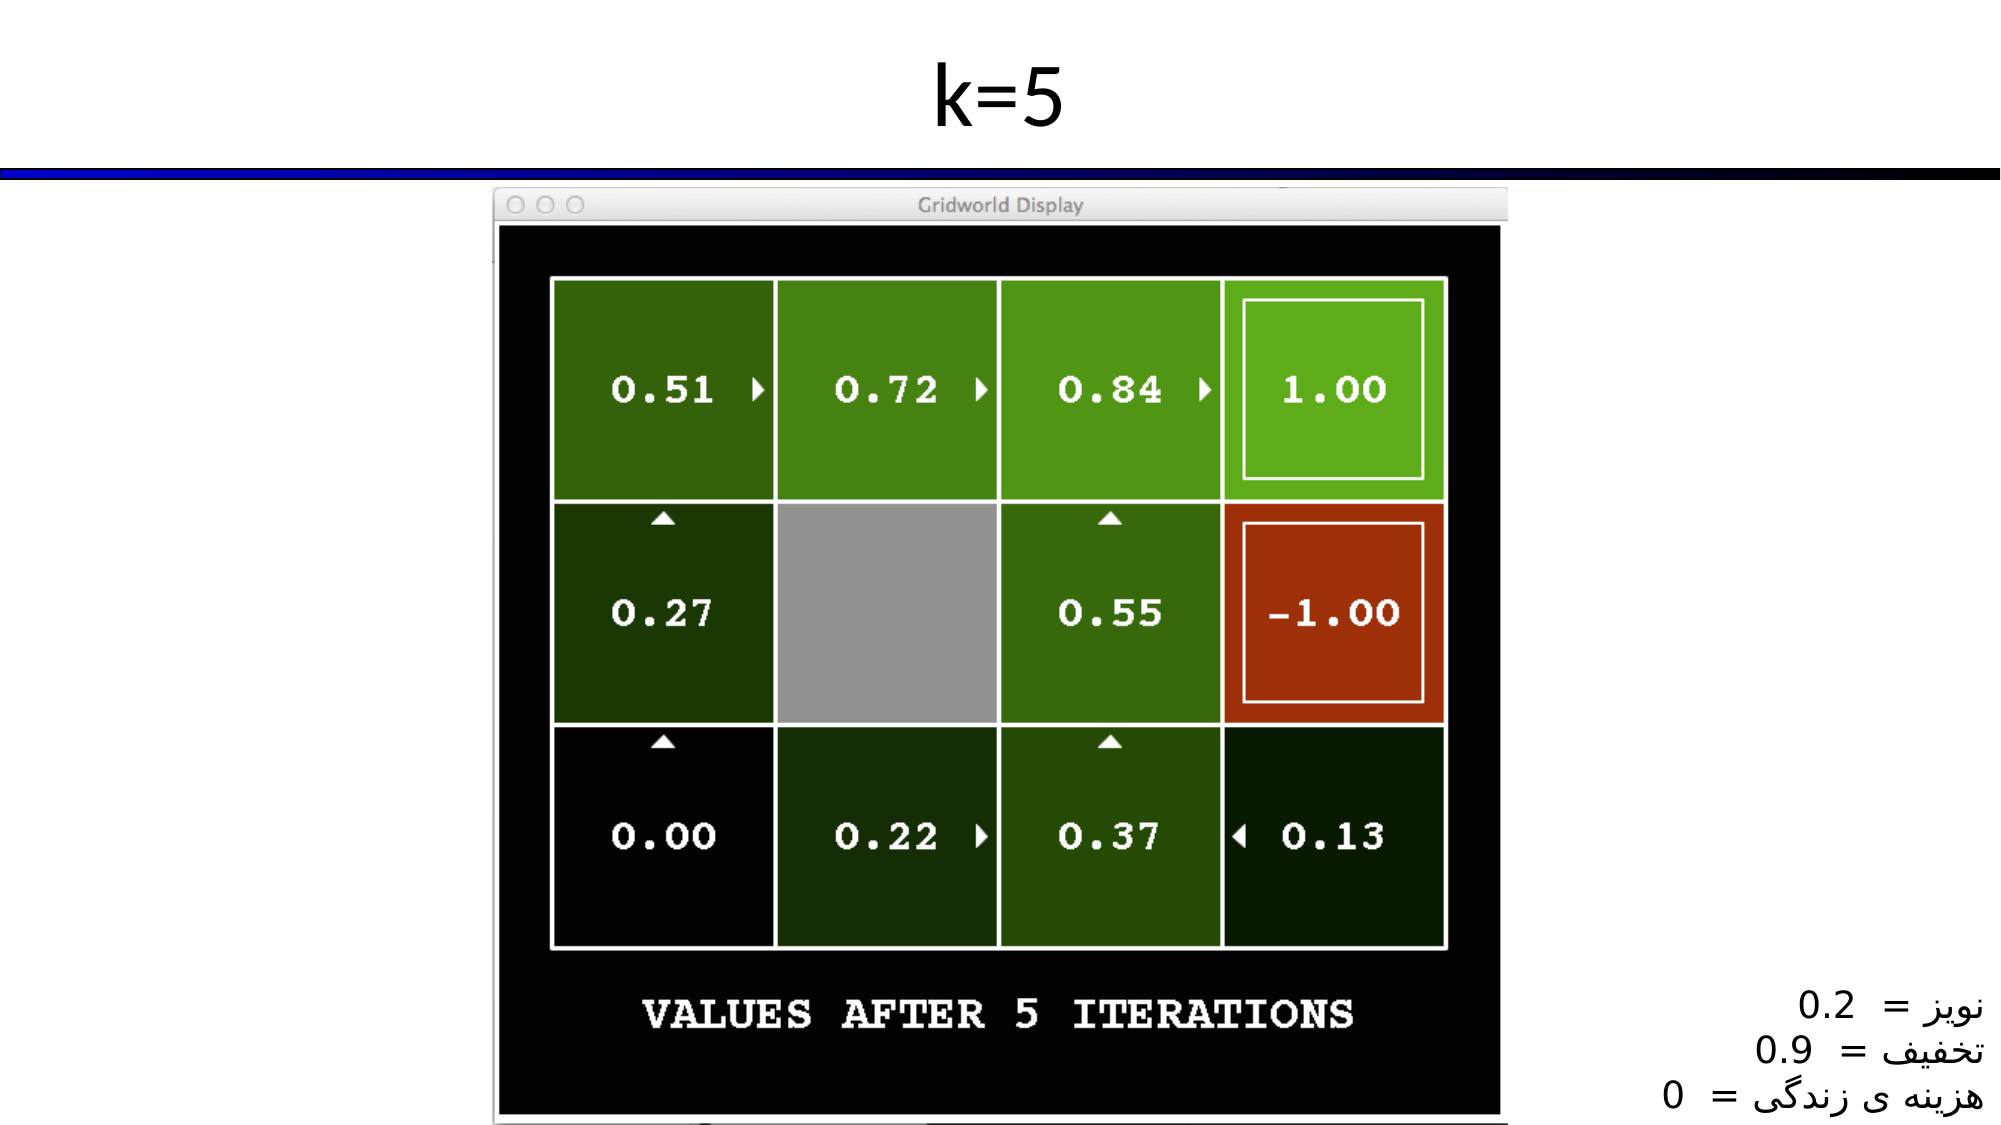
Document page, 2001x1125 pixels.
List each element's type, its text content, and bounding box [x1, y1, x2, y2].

title k=5 [0, 0, 2000, 184]
picture [492, 187, 1508, 1125]
text_box نویز = 0.2 تخفیف = 0.9 هزینه ی زندگی = 0 [1624, 973, 2000, 1124]
